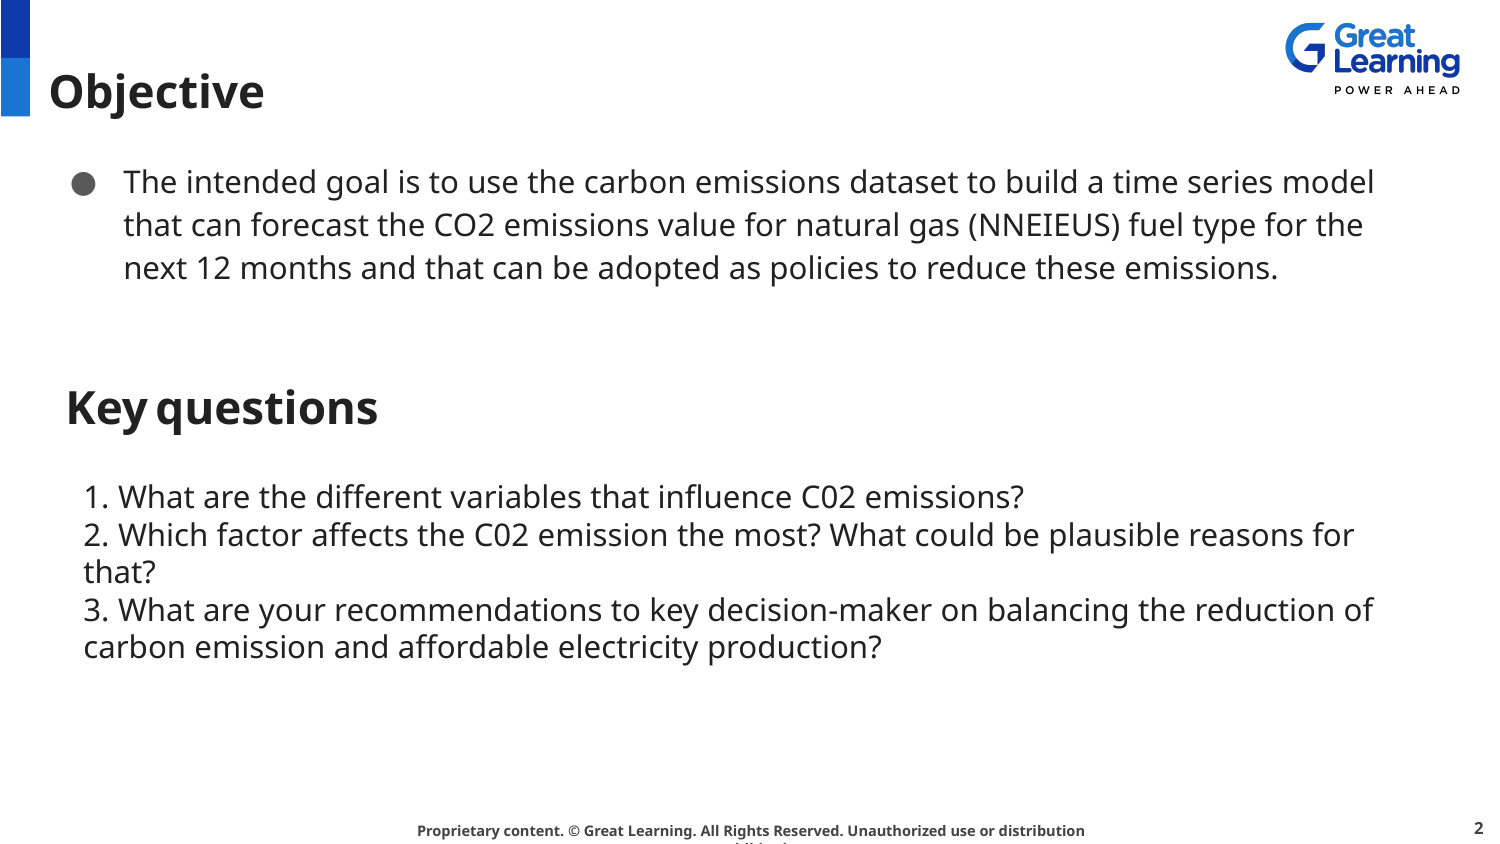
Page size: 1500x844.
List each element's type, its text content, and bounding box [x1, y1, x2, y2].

picture [1258, 11, 1487, 106]
text_box Key questions [50, 371, 1414, 442]
slide_number 2 [1448, 811, 1500, 844]
text_box 1. What are the different variables that influence C02 emissions? 2. Which factor affects the C02 emission the most? What could be plausible reasons for that? 3. What are your recommendations to key decision-maker on balancing the reduction of carbon emission and affordable electricity production? [68, 470, 1432, 708]
title Objective [33, 47, 1431, 141]
list The intended goal is to use the carbon emissions dataset to build a time series model that can forecast the CO2 emissions value for natural gas (NNEIEUS) fuel type for the next 12 months and that can be adopted as policies to reduce these emissions. [33, 141, 1449, 316]
